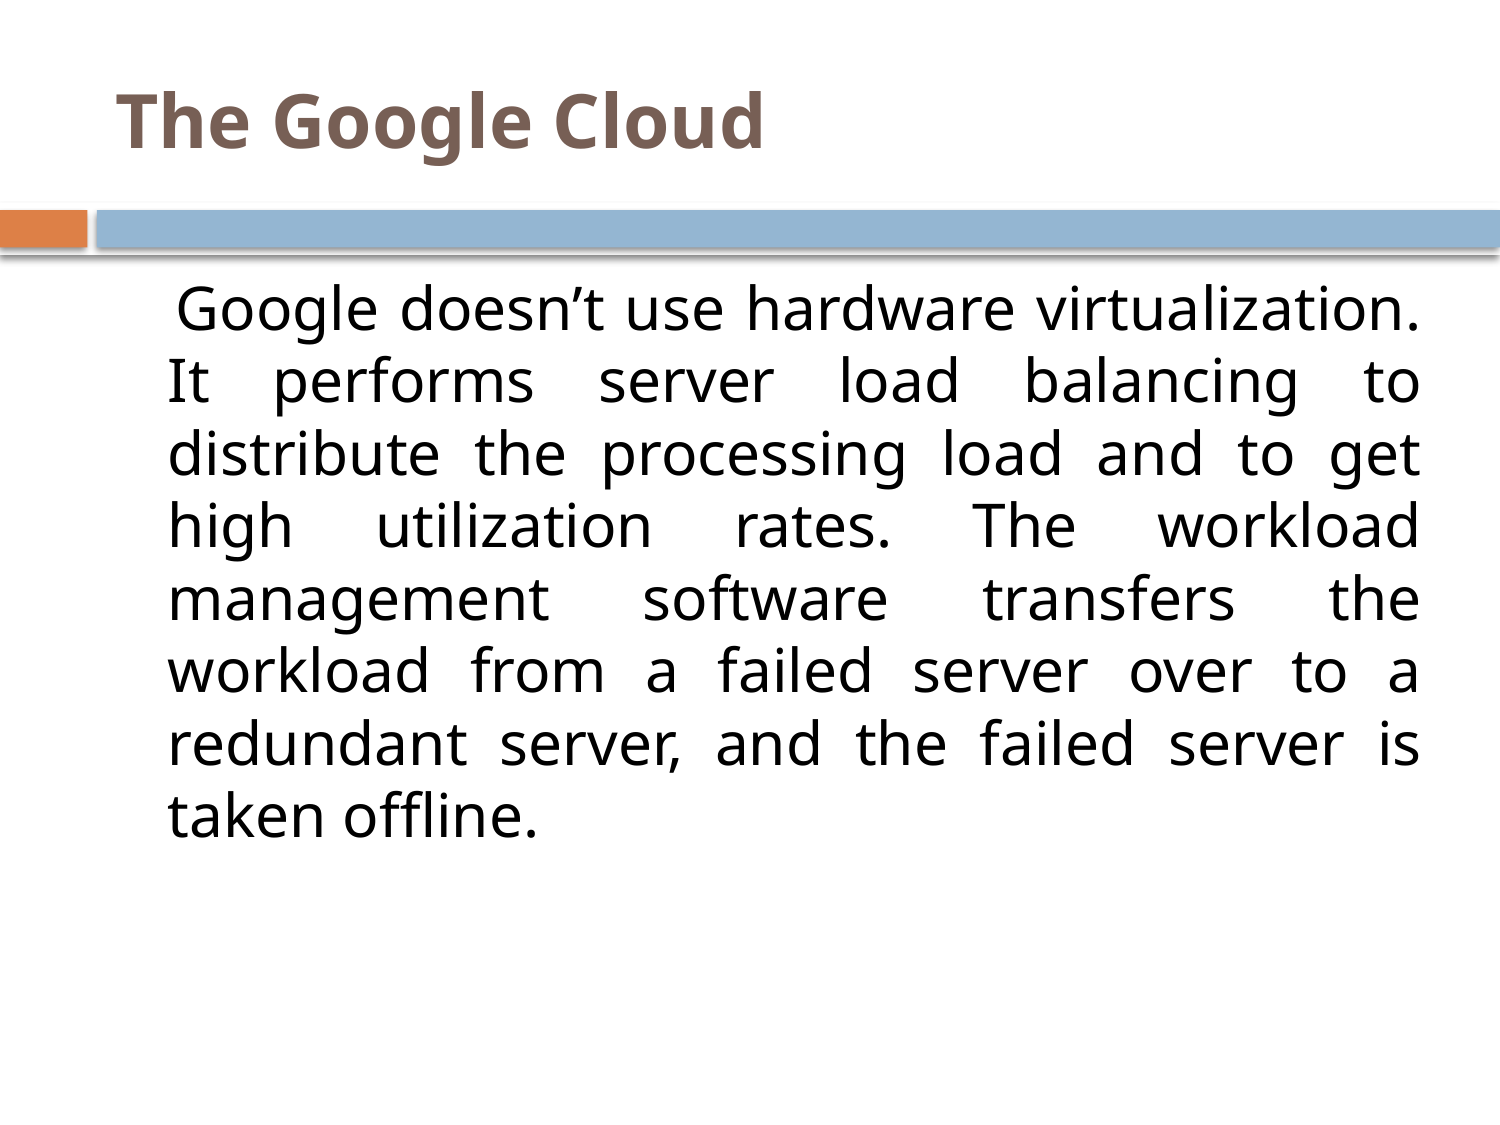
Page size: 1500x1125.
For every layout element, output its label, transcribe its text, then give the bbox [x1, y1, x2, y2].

list Google doesn’t use hardware virtualization. It performs server load balancing to distribute the processing load and to get high utilization rates. The workload management software transfers the workload from a failed server over to a redundant server, and the failed server is taken offline. [100, 262, 1438, 1000]
title The Google Cloud [100, 37, 1438, 200]
